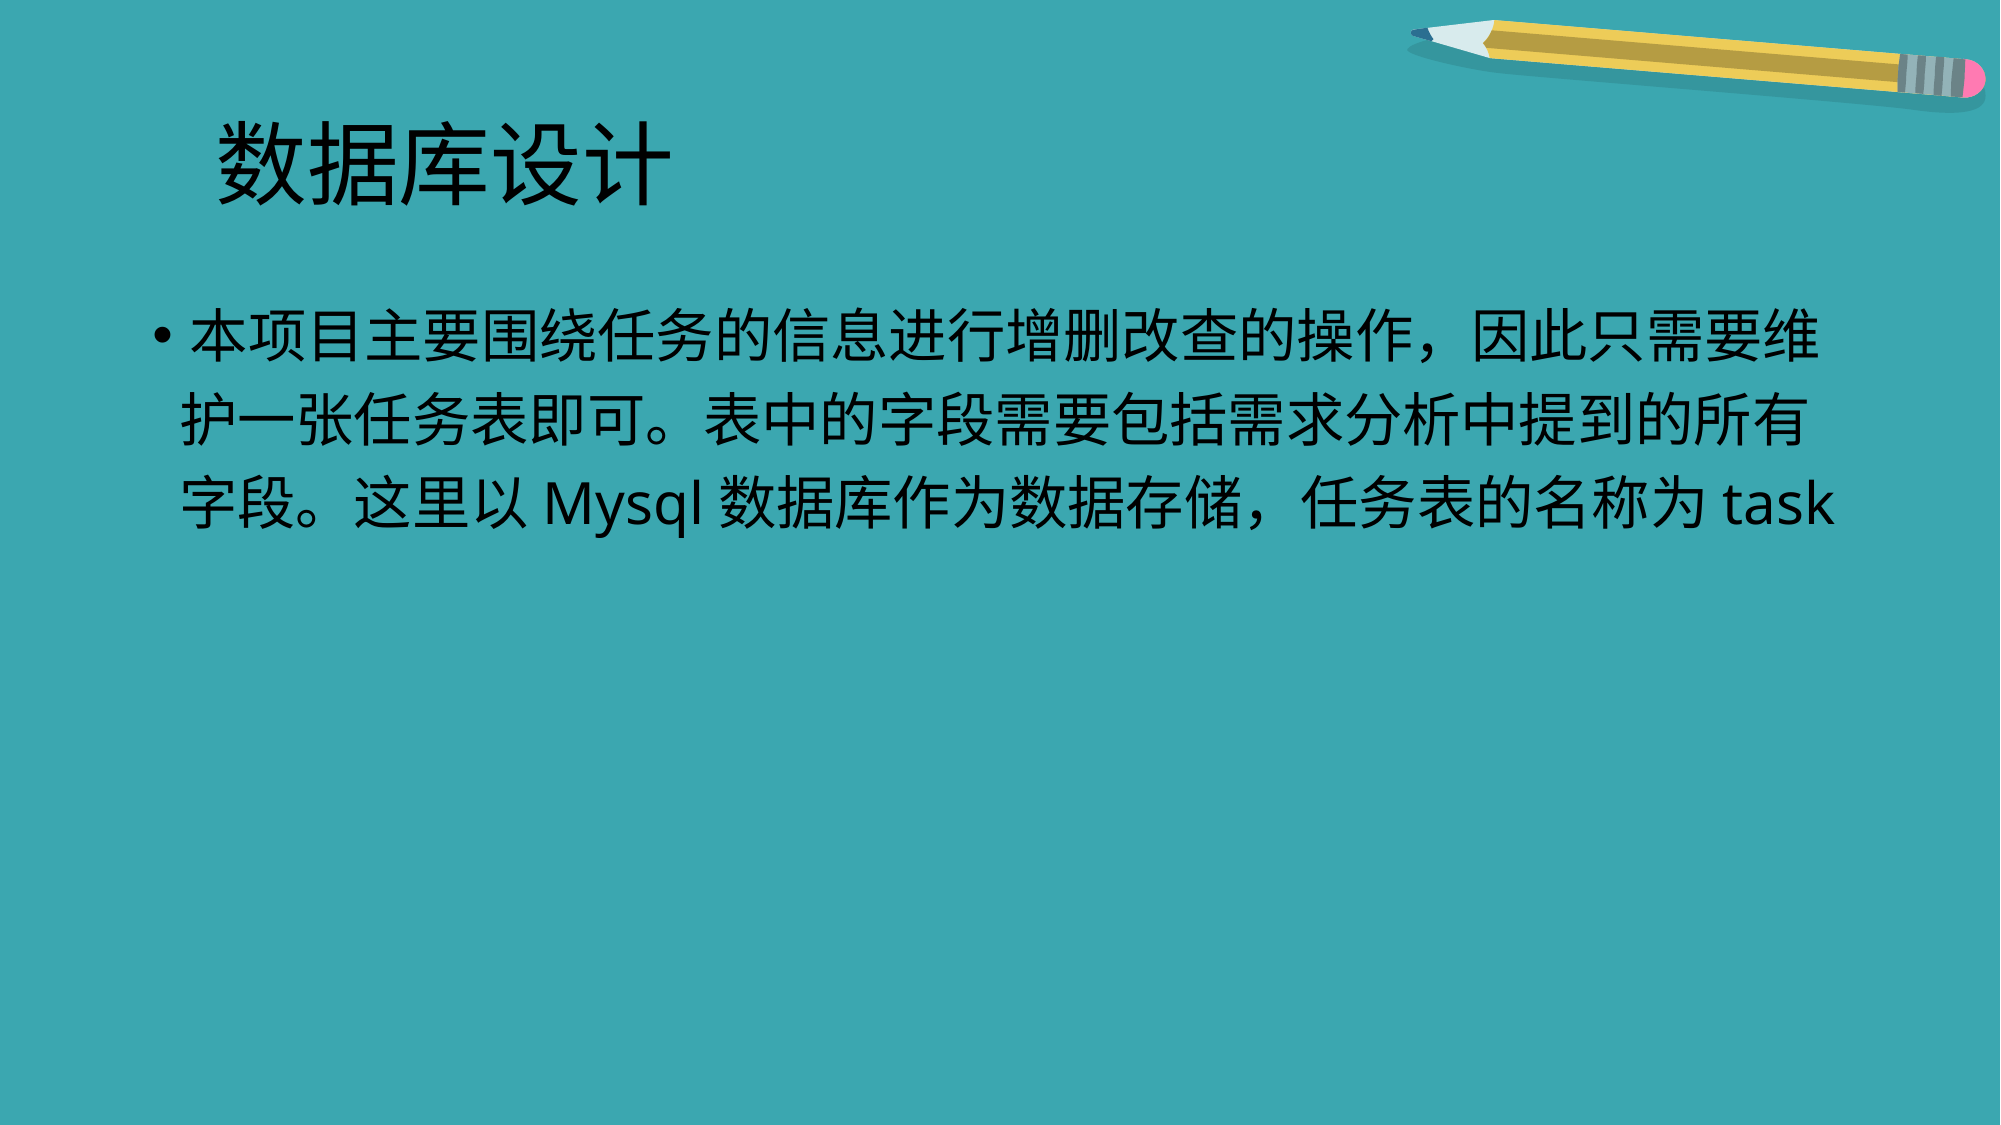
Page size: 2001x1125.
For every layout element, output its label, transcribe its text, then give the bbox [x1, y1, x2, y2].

title 数据库设计 [137, 59, 1863, 278]
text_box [1403, 20, 1987, 117]
list 本项目主要围绕任务的信息进行增删改查的操作，因此只需要维 护一张任务表即可。表中的字段需要包括需求分析中提到的所有 字段。这里以Mysql数据库作为数据存储，任务表的名称为task [137, 299, 1863, 1014]
